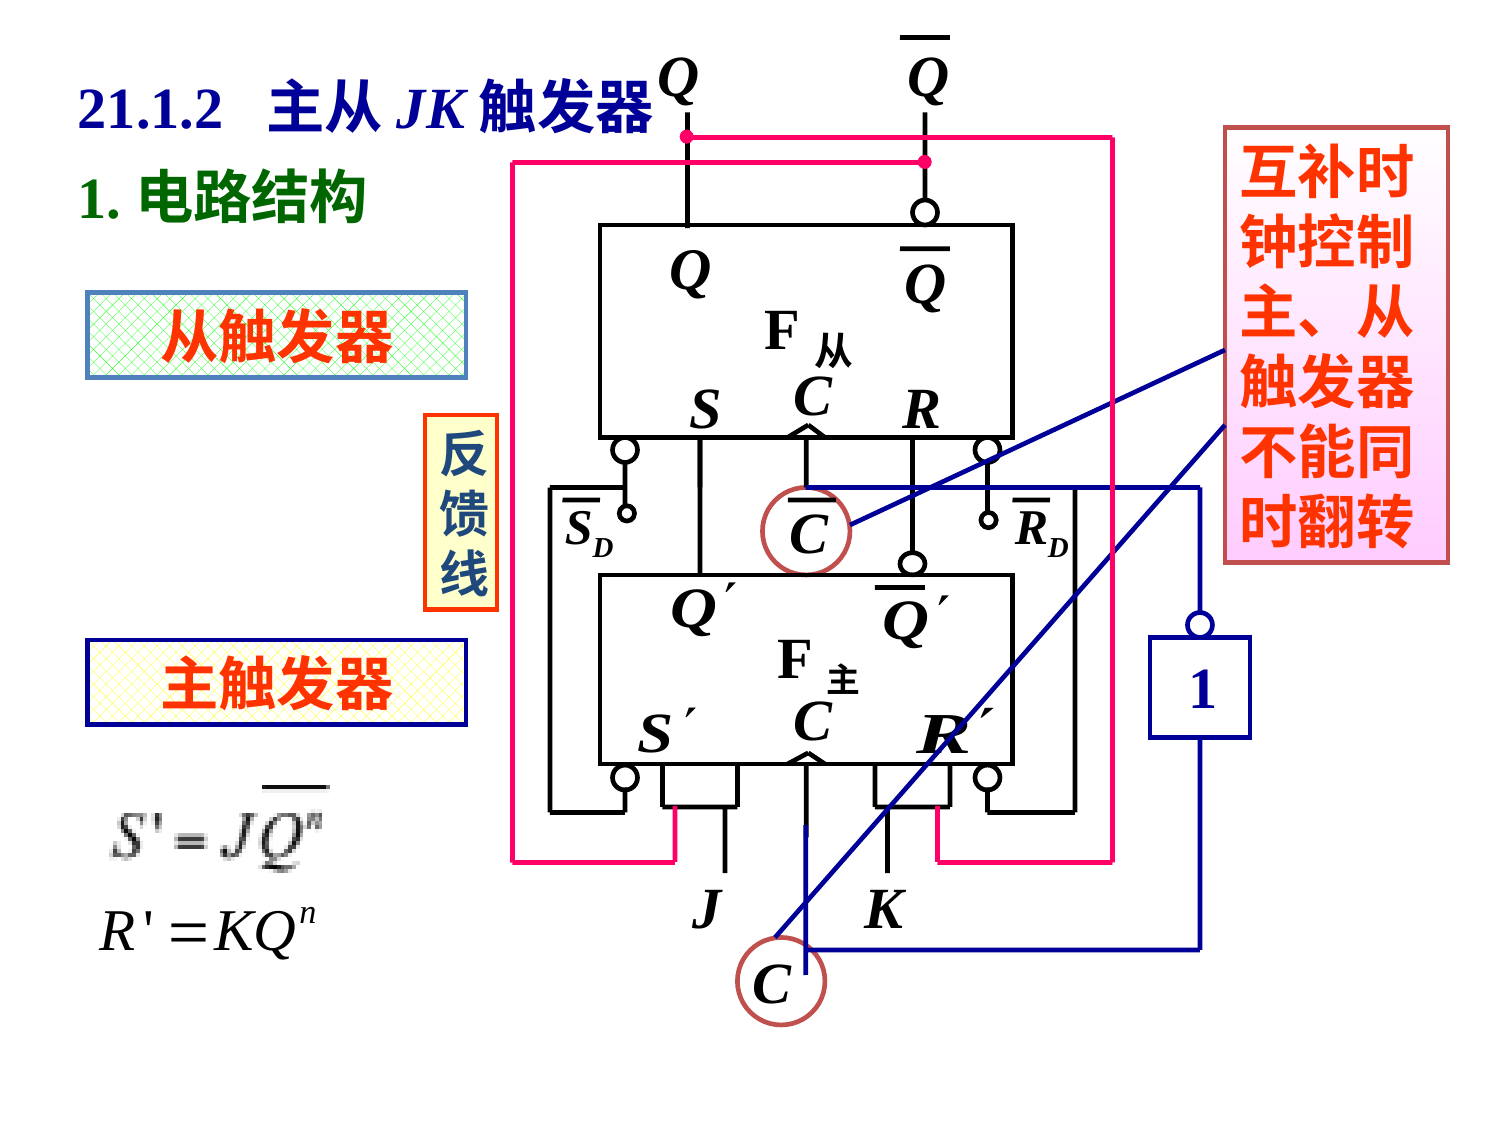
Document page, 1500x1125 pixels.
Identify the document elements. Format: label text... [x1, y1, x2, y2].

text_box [88, 885, 331, 976]
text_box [549, 871, 799, 949]
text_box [512, 130, 1113, 863]
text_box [774, 124, 1449, 938]
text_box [727, 957, 855, 1026]
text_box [805, 946, 1251, 976]
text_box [549, 29, 1113, 128]
subtitle 21.1.2 主从JK触发器 [62, 62, 544, 150]
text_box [102, 773, 334, 878]
text_box 1.电路结构 [62, 152, 450, 238]
text_box 反馈线 [425, 414, 498, 610]
text_box 主触发器 [87, 639, 467, 725]
text_box 从触发器 [87, 292, 467, 378]
